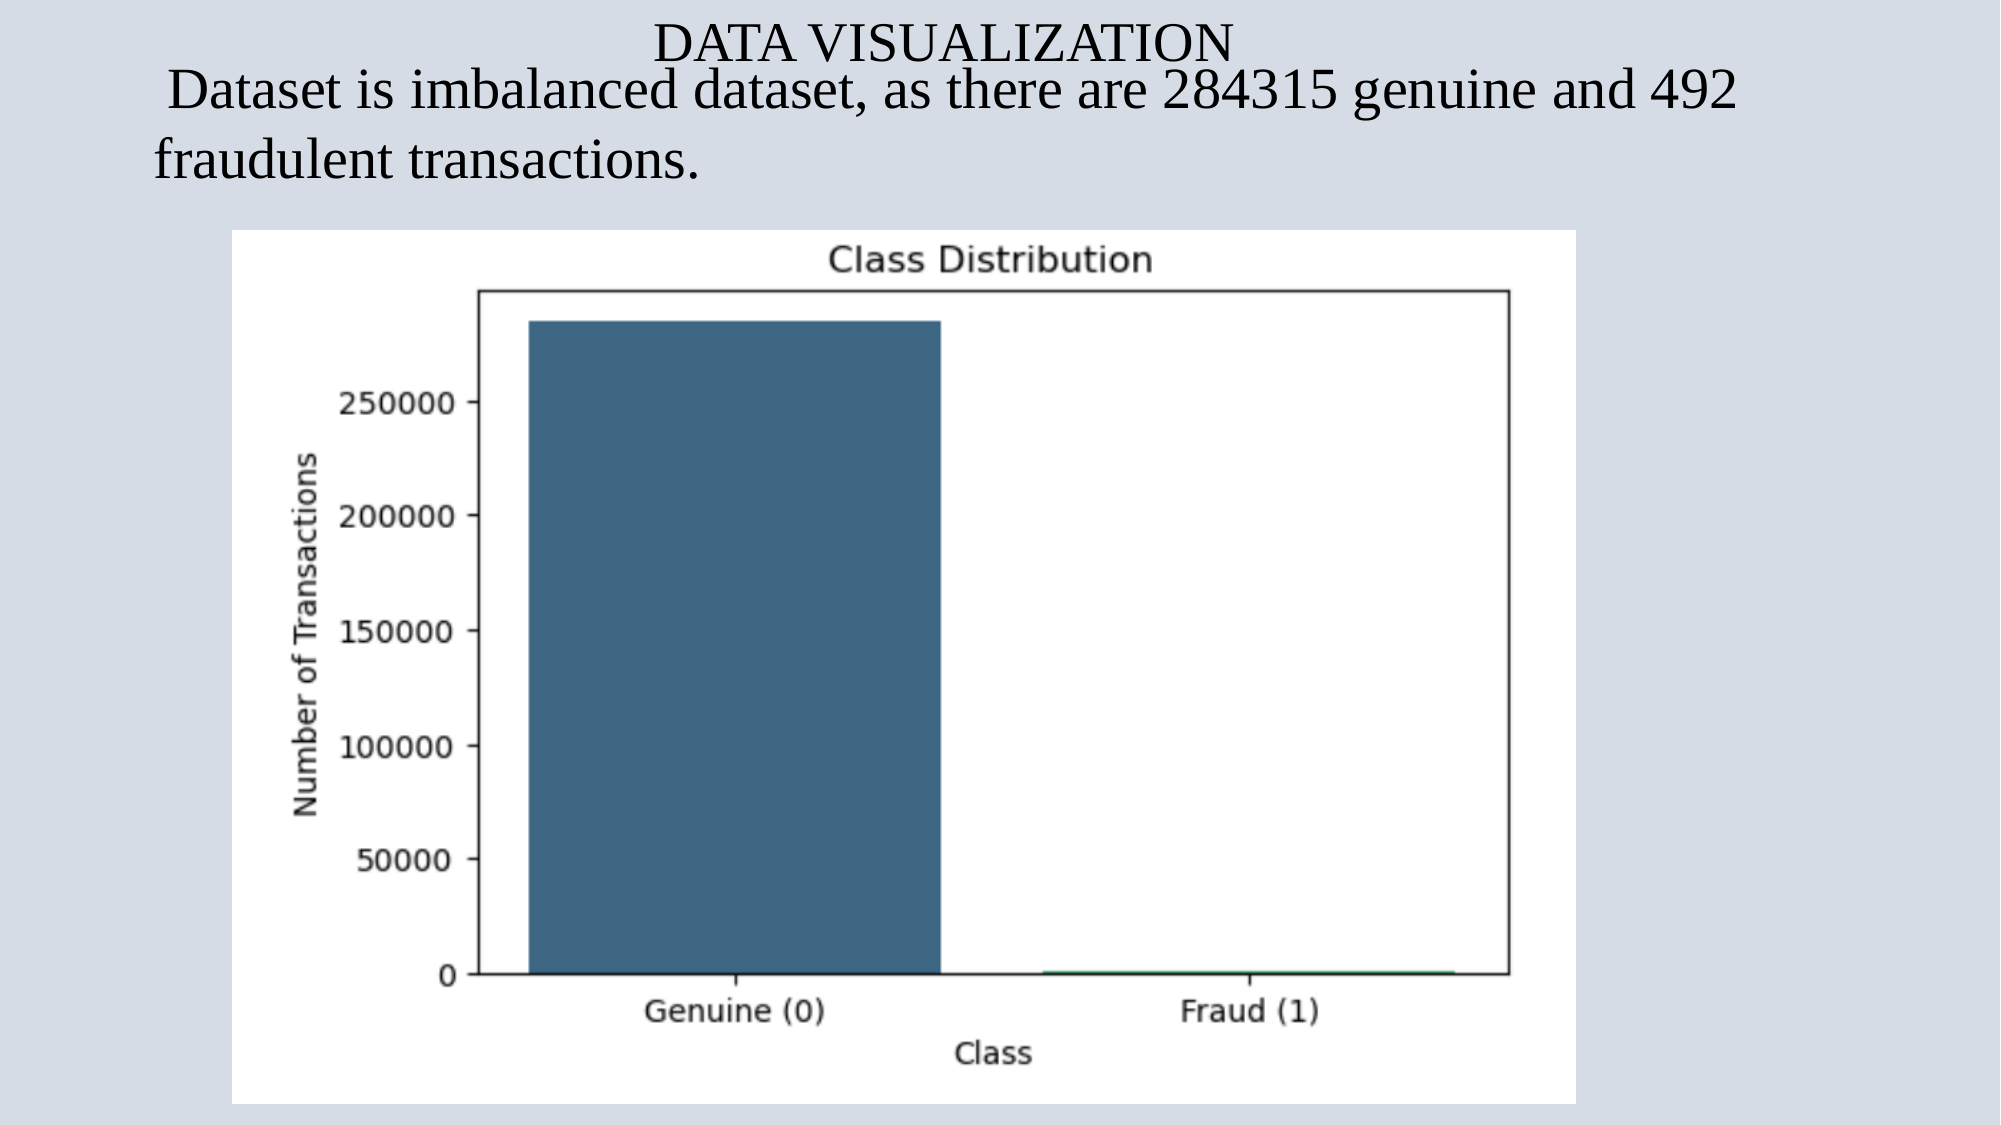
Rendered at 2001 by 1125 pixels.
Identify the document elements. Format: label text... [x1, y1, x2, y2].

text_box Dataset is imbalanced dataset, as there are 284315 genuine and 492 fraudulent transactions. [138, 42, 1907, 198]
title DATA VISUALIZATION [496, 5, 1392, 42]
picture [232, 230, 1576, 1104]
